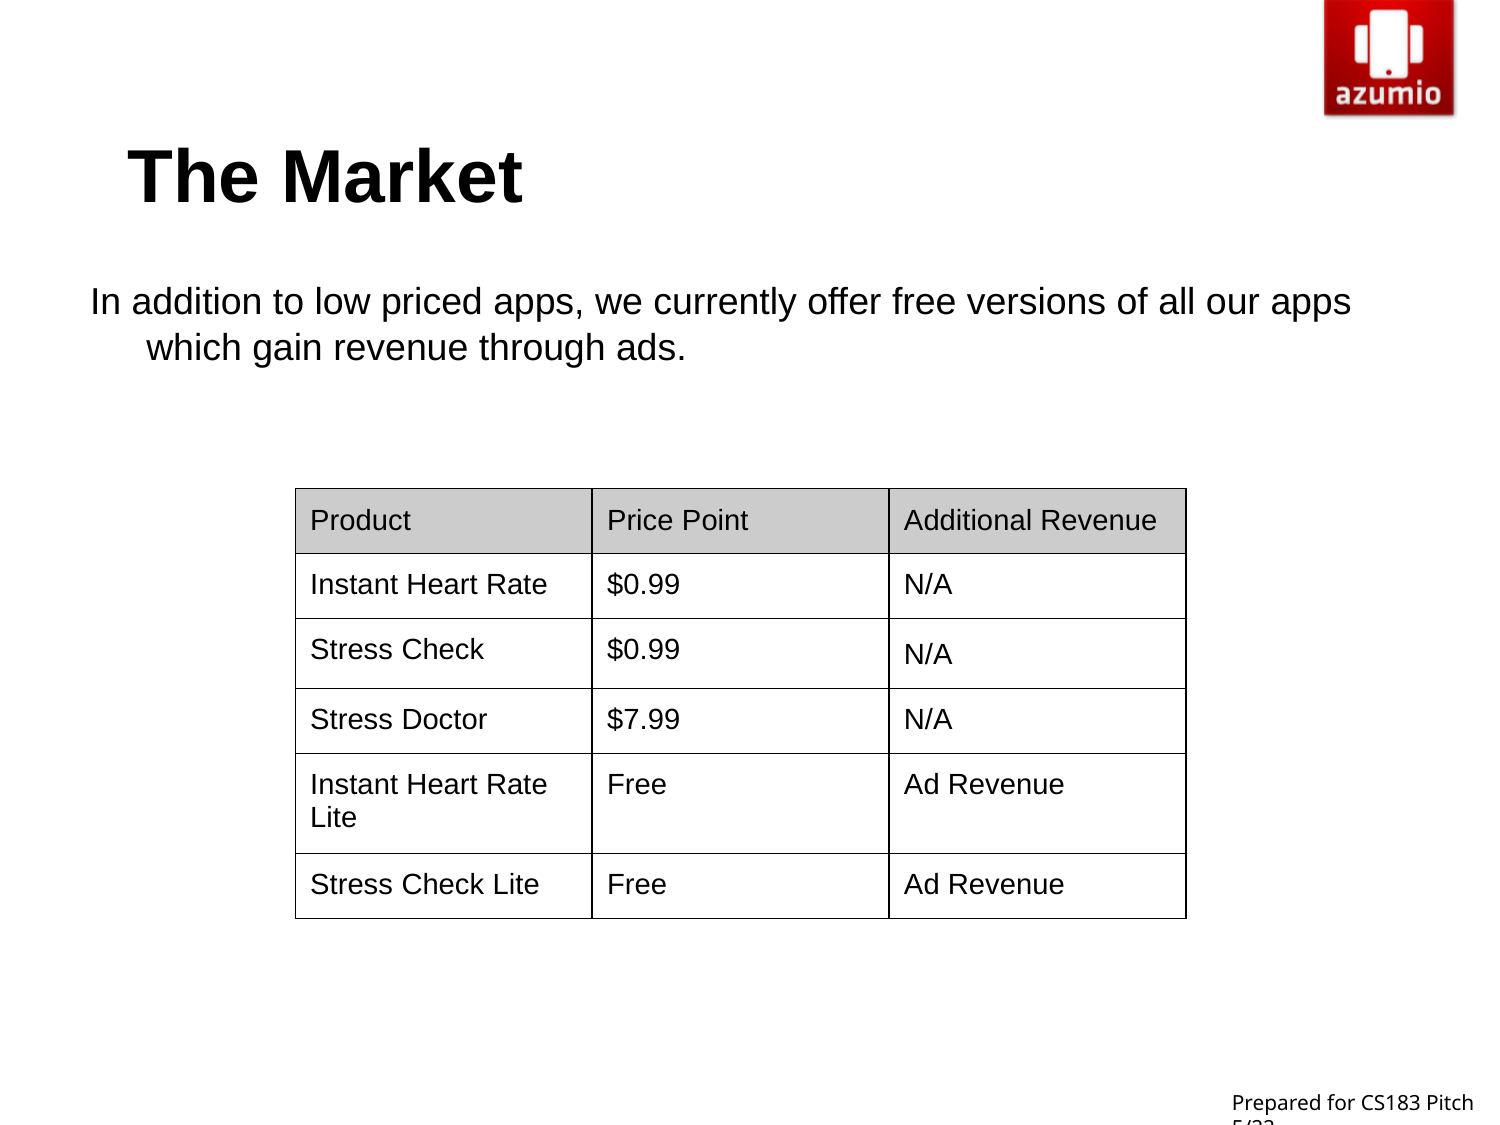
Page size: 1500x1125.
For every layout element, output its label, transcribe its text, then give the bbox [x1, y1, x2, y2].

table_cell N/A [890, 619, 1185, 688]
table_cell Free [593, 754, 888, 853]
table_cell $7.99 [593, 689, 888, 753]
table_header Price Point [593, 489, 888, 553]
text_box Prepared for CS183 Pitch 5/22 [1217, 1082, 1500, 1125]
list In addition to low priced apps, we currently offer free versions of all our apps which gain revenue through ads. [75, 262, 1406, 931]
table_cell Ad Revenue [890, 854, 1185, 918]
table_cell N/A [890, 689, 1185, 753]
table_cell Instant Heart Rate [296, 554, 591, 618]
table_header Additional Revenue [890, 489, 1185, 553]
table_header Product [296, 489, 591, 553]
table_cell $0.99 [593, 554, 888, 618]
table_cell Stress Check [296, 619, 591, 688]
table_cell Stress Check Lite [296, 854, 591, 918]
table_cell Ad Revenue [890, 754, 1185, 853]
title The Market [75, 14, 1425, 233]
table_cell Free [593, 854, 888, 918]
table_cell $0.99 [593, 619, 888, 688]
table_cell Stress Doctor [296, 689, 591, 753]
table_cell Instant Heart Rate Lite [296, 754, 591, 853]
table_cell N/A [890, 554, 1185, 618]
picture [1318, 0, 1461, 124]
